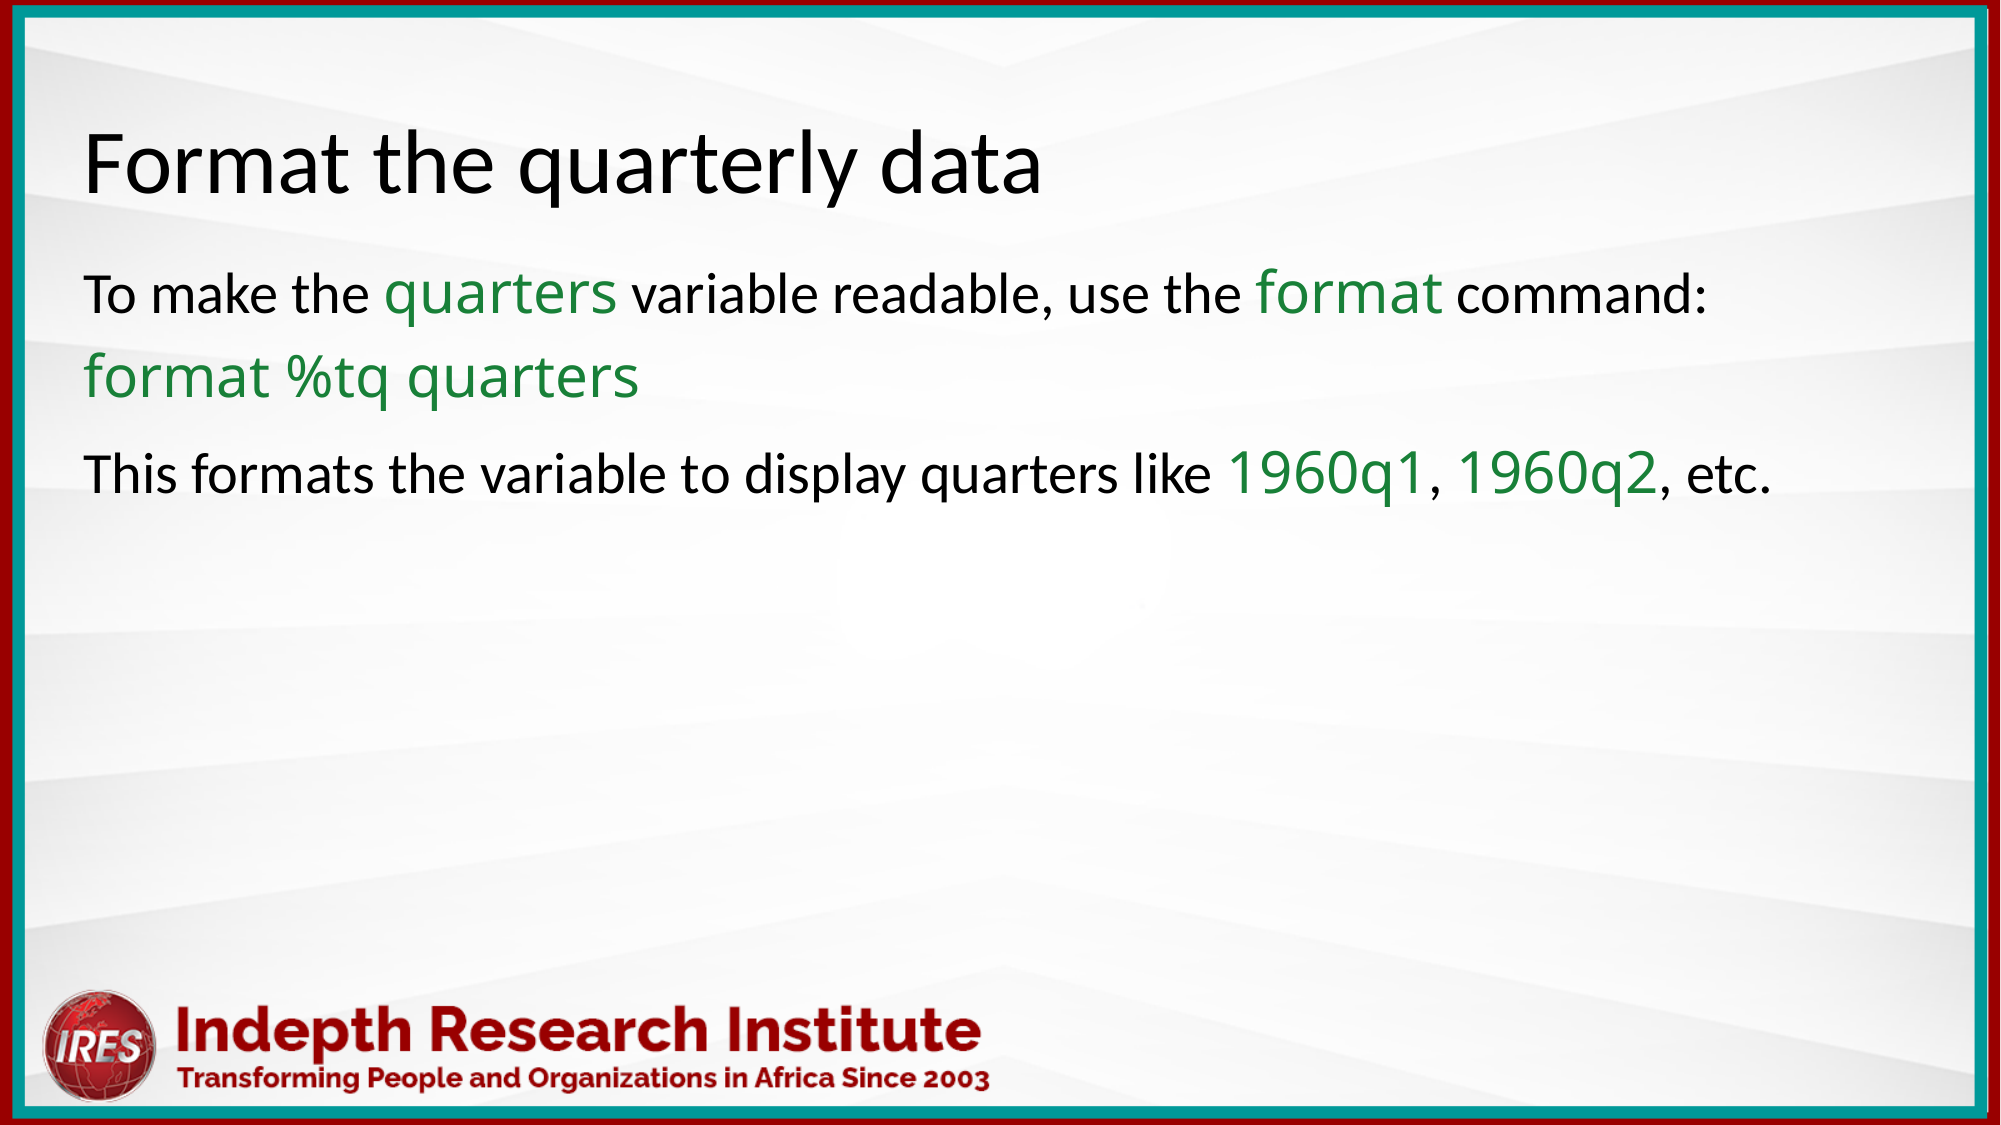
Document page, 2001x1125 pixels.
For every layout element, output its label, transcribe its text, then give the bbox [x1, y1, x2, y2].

title Format the quarterly data [68, 97, 1932, 232]
list To make the quarters variable readable, use the format command: format %tq quarters This formats the variable to display quarters like 1960q1, 1960q2, etc. [68, 256, 1932, 1000]
picture [0, 0, 2001, 1125]
